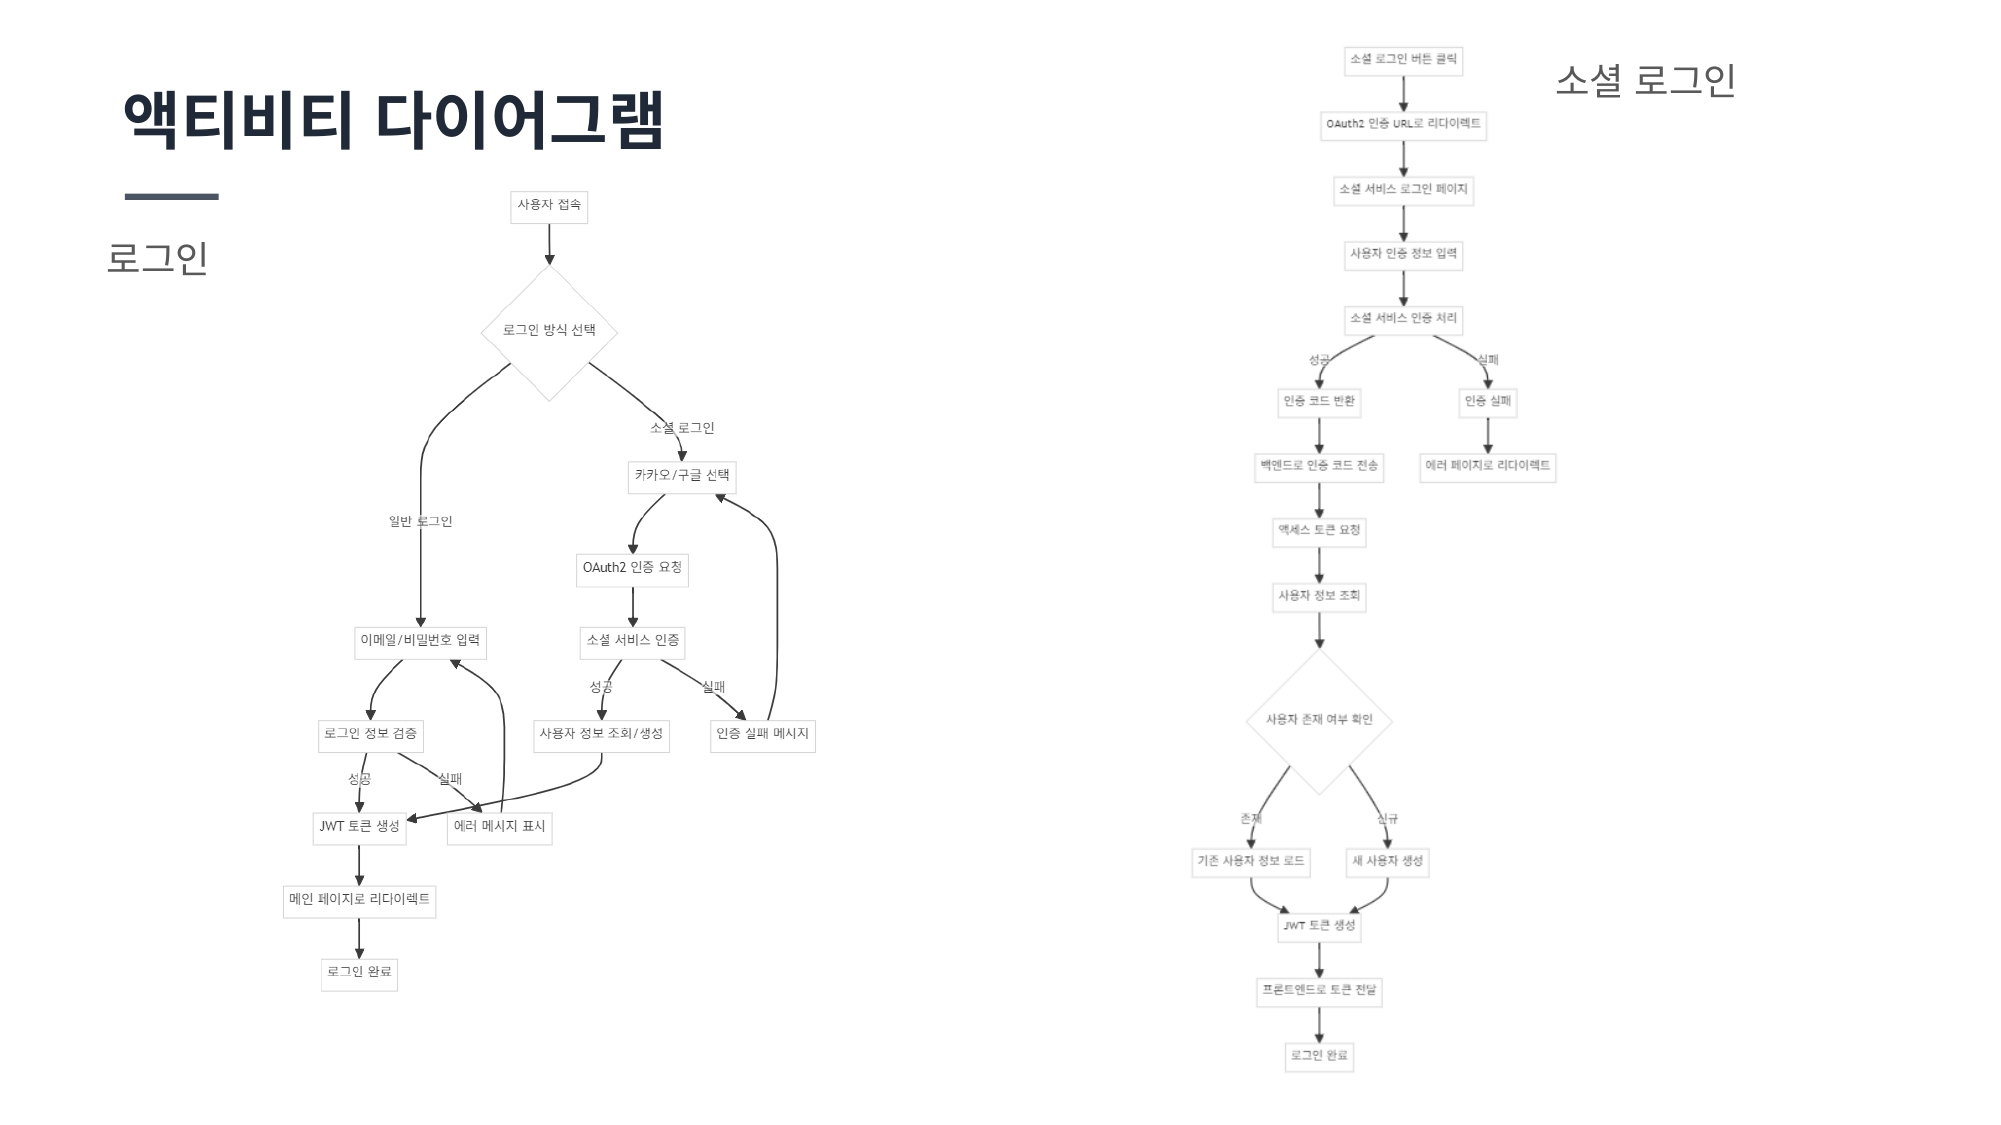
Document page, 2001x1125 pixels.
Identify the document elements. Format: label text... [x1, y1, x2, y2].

picture [1128, 16, 1680, 1109]
text_box [124, 193, 209, 200]
picture [214, 165, 895, 1011]
list 로그인 [106, 235, 209, 874]
text_box 소셜 로그인 [1685, 57, 1756, 103]
title 액티비티 다이어그램 [122, 81, 986, 159]
